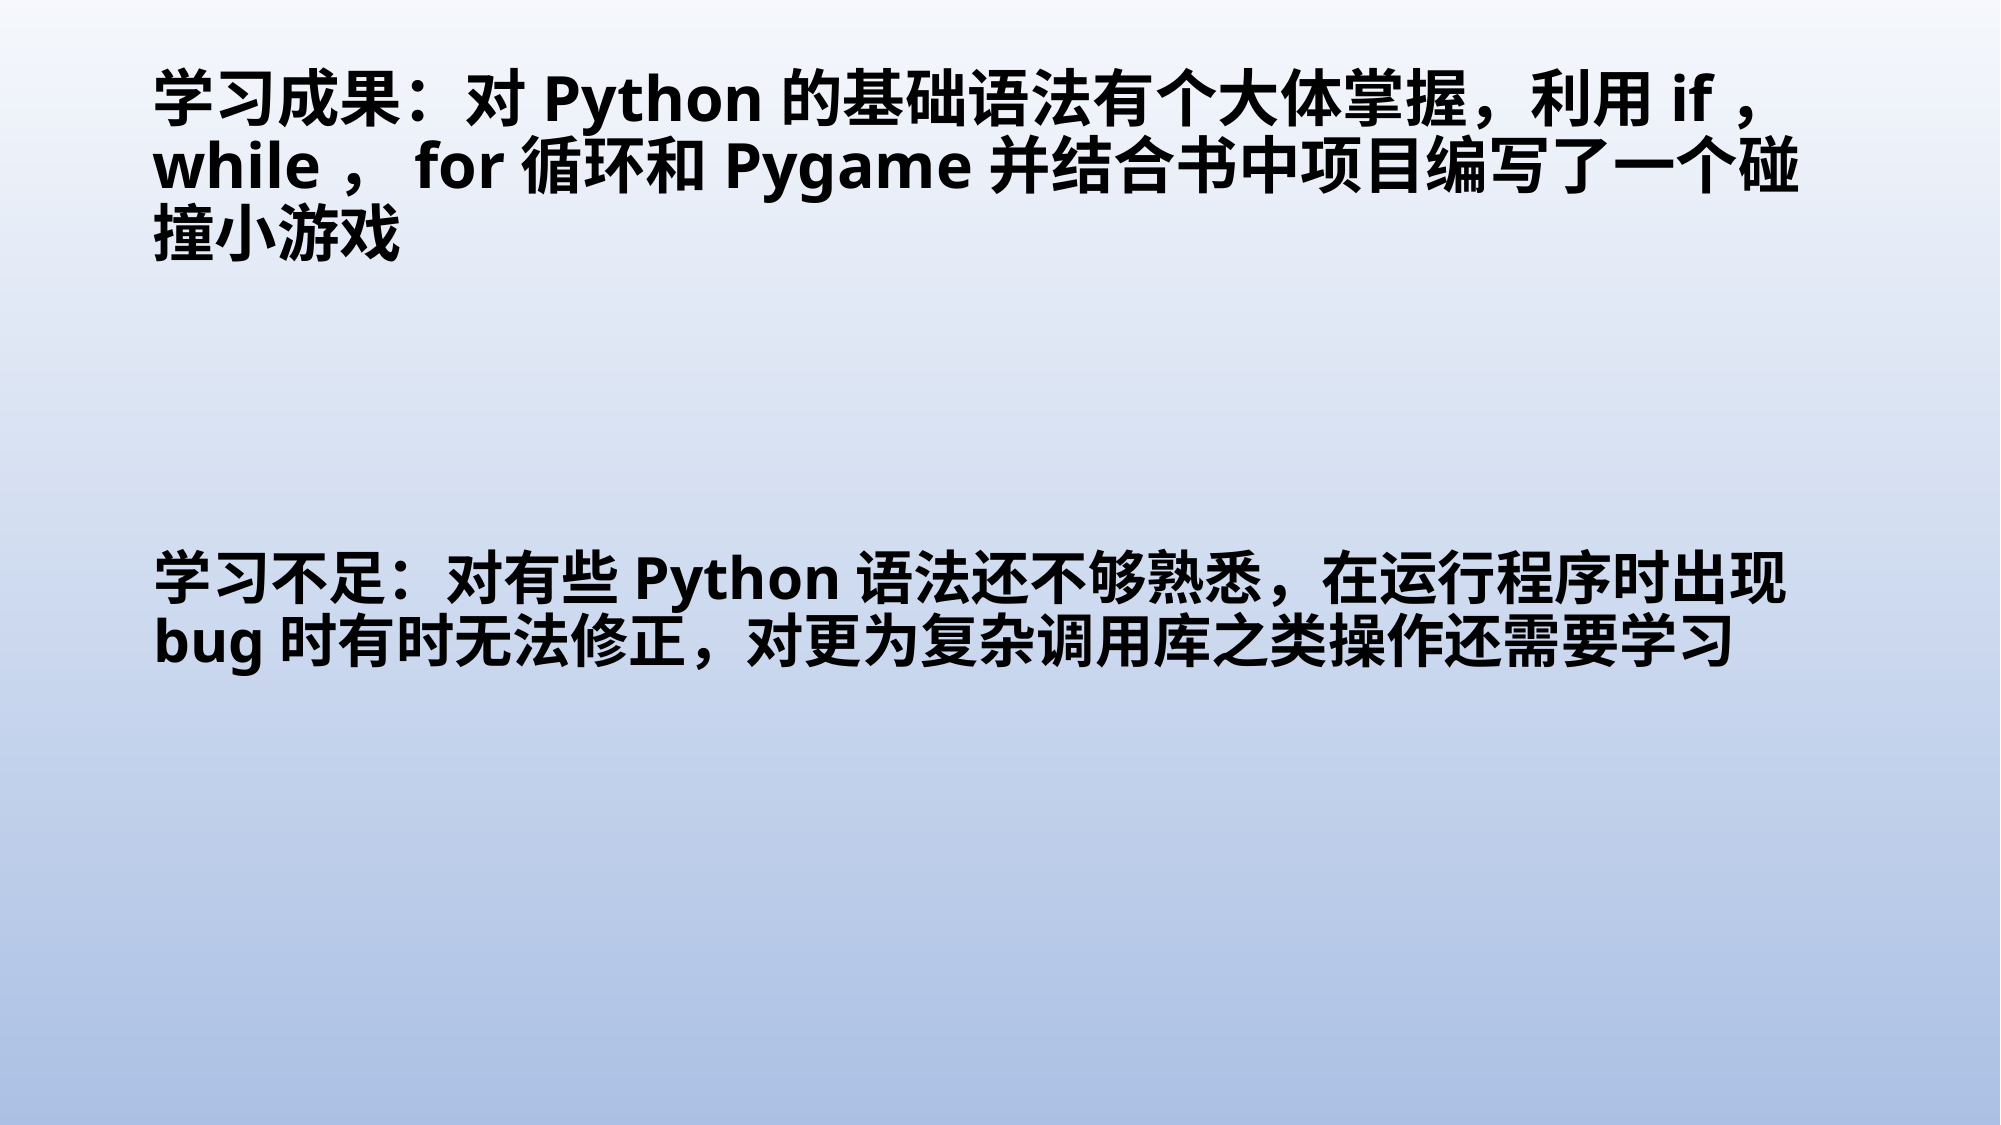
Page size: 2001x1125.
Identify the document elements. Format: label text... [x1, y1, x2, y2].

list 学习不足：对有些Python语法还不够熟悉，在运行程序时出现bug时有时无法修正，对更为复杂调用库之类操作还需要学习 [138, 541, 1864, 1125]
title 学习成果：对Python的基础语法有个大体掌握，利用if，while，for循环和Pygame并结合书中项目编写了一个碰撞小游戏 [137, 59, 1863, 278]
